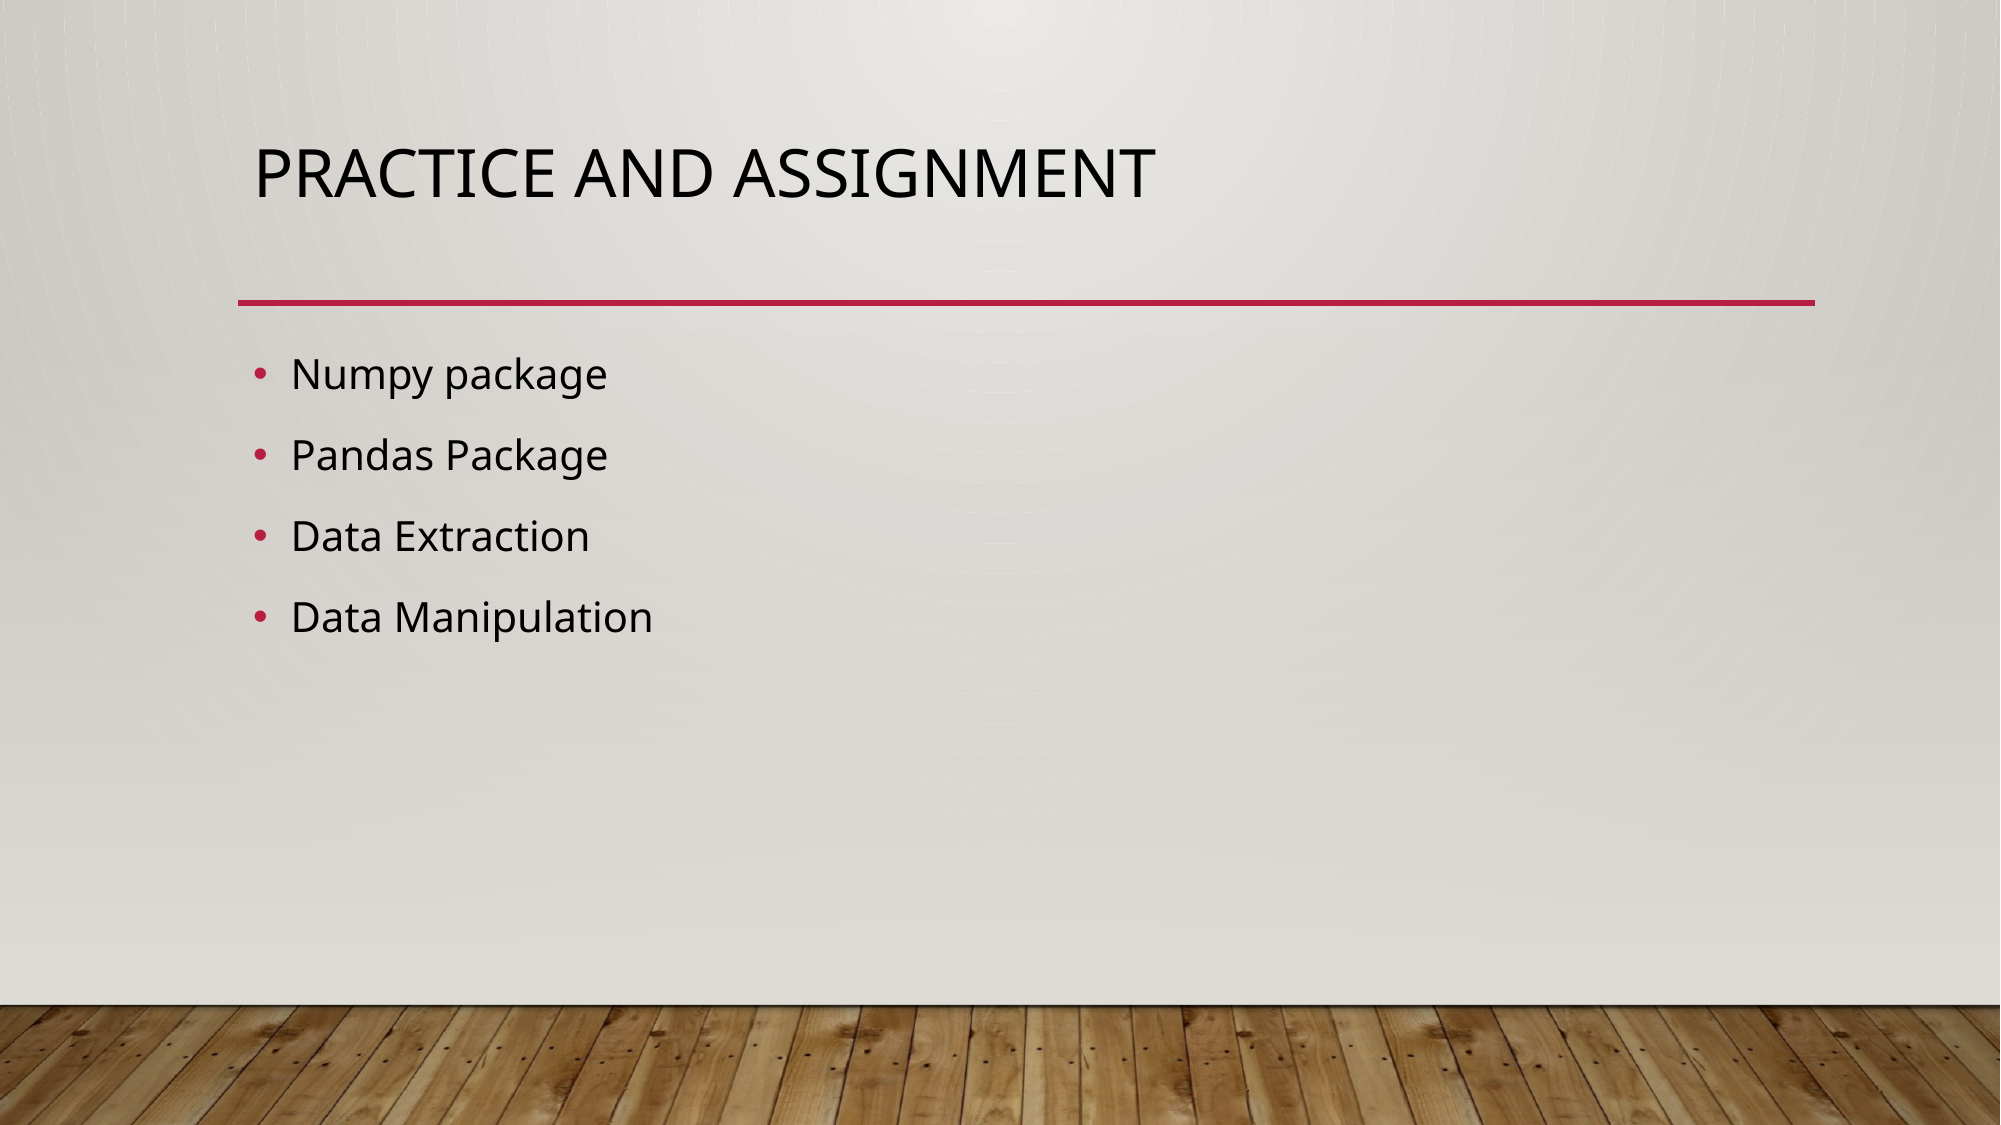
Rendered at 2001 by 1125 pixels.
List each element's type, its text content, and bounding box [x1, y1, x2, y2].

title Practice and Assignment [238, 131, 1814, 305]
list Numpy package Pandas Package Data Extraction Data Manipulation [238, 330, 1814, 897]
picture [0, 1005, 2000, 1125]
